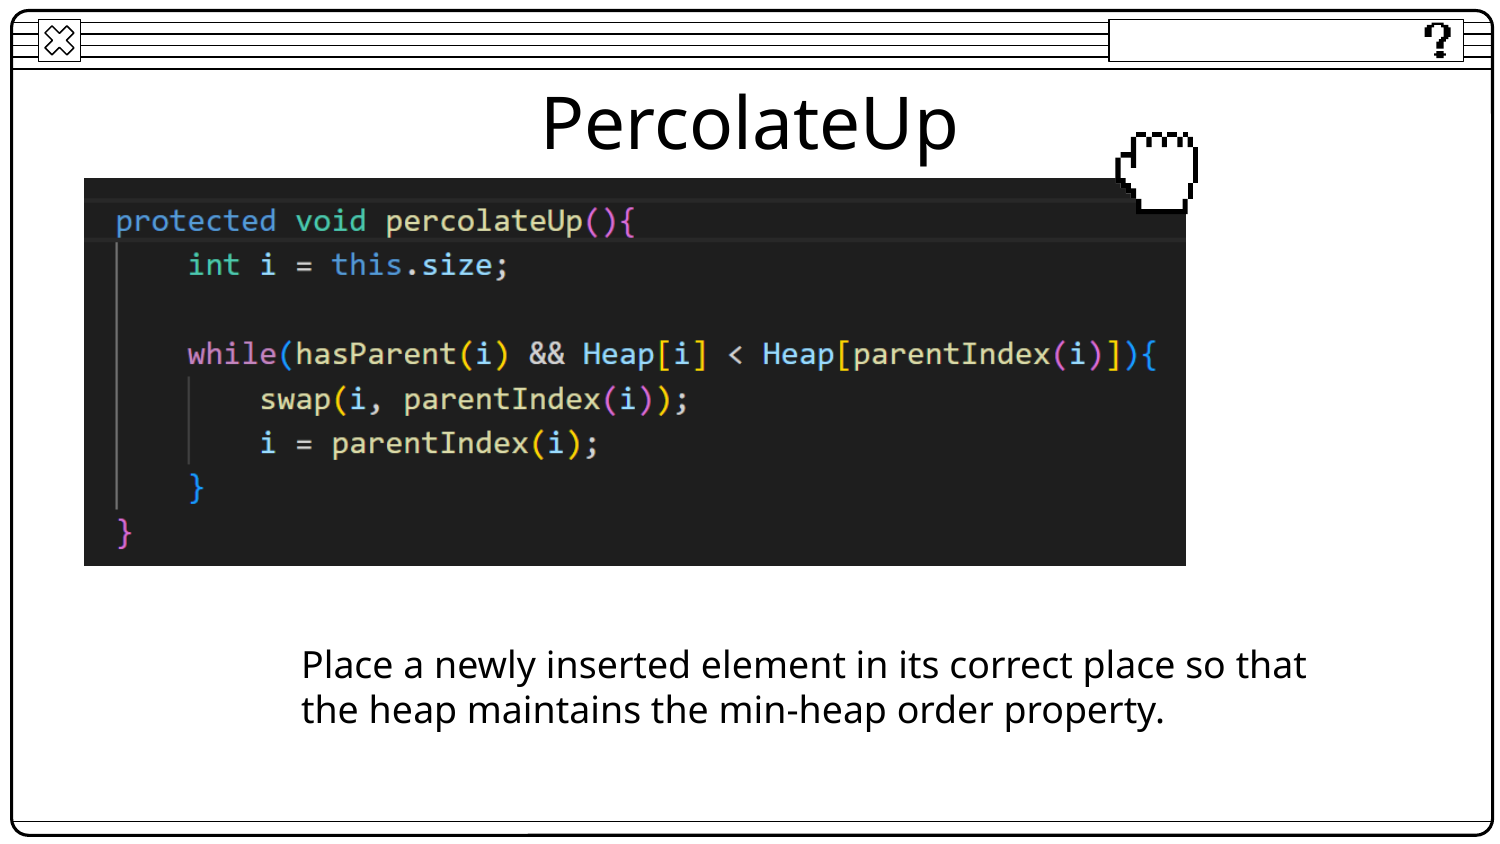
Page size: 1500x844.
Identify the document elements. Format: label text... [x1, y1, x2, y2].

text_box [1115, 131, 1199, 215]
title PercolateUp [118, 72, 1382, 167]
subtitle Place a newly inserted element in its correct place so that the heap maintains the min-heap order property. [286, 504, 1360, 844]
picture [84, 177, 1186, 566]
